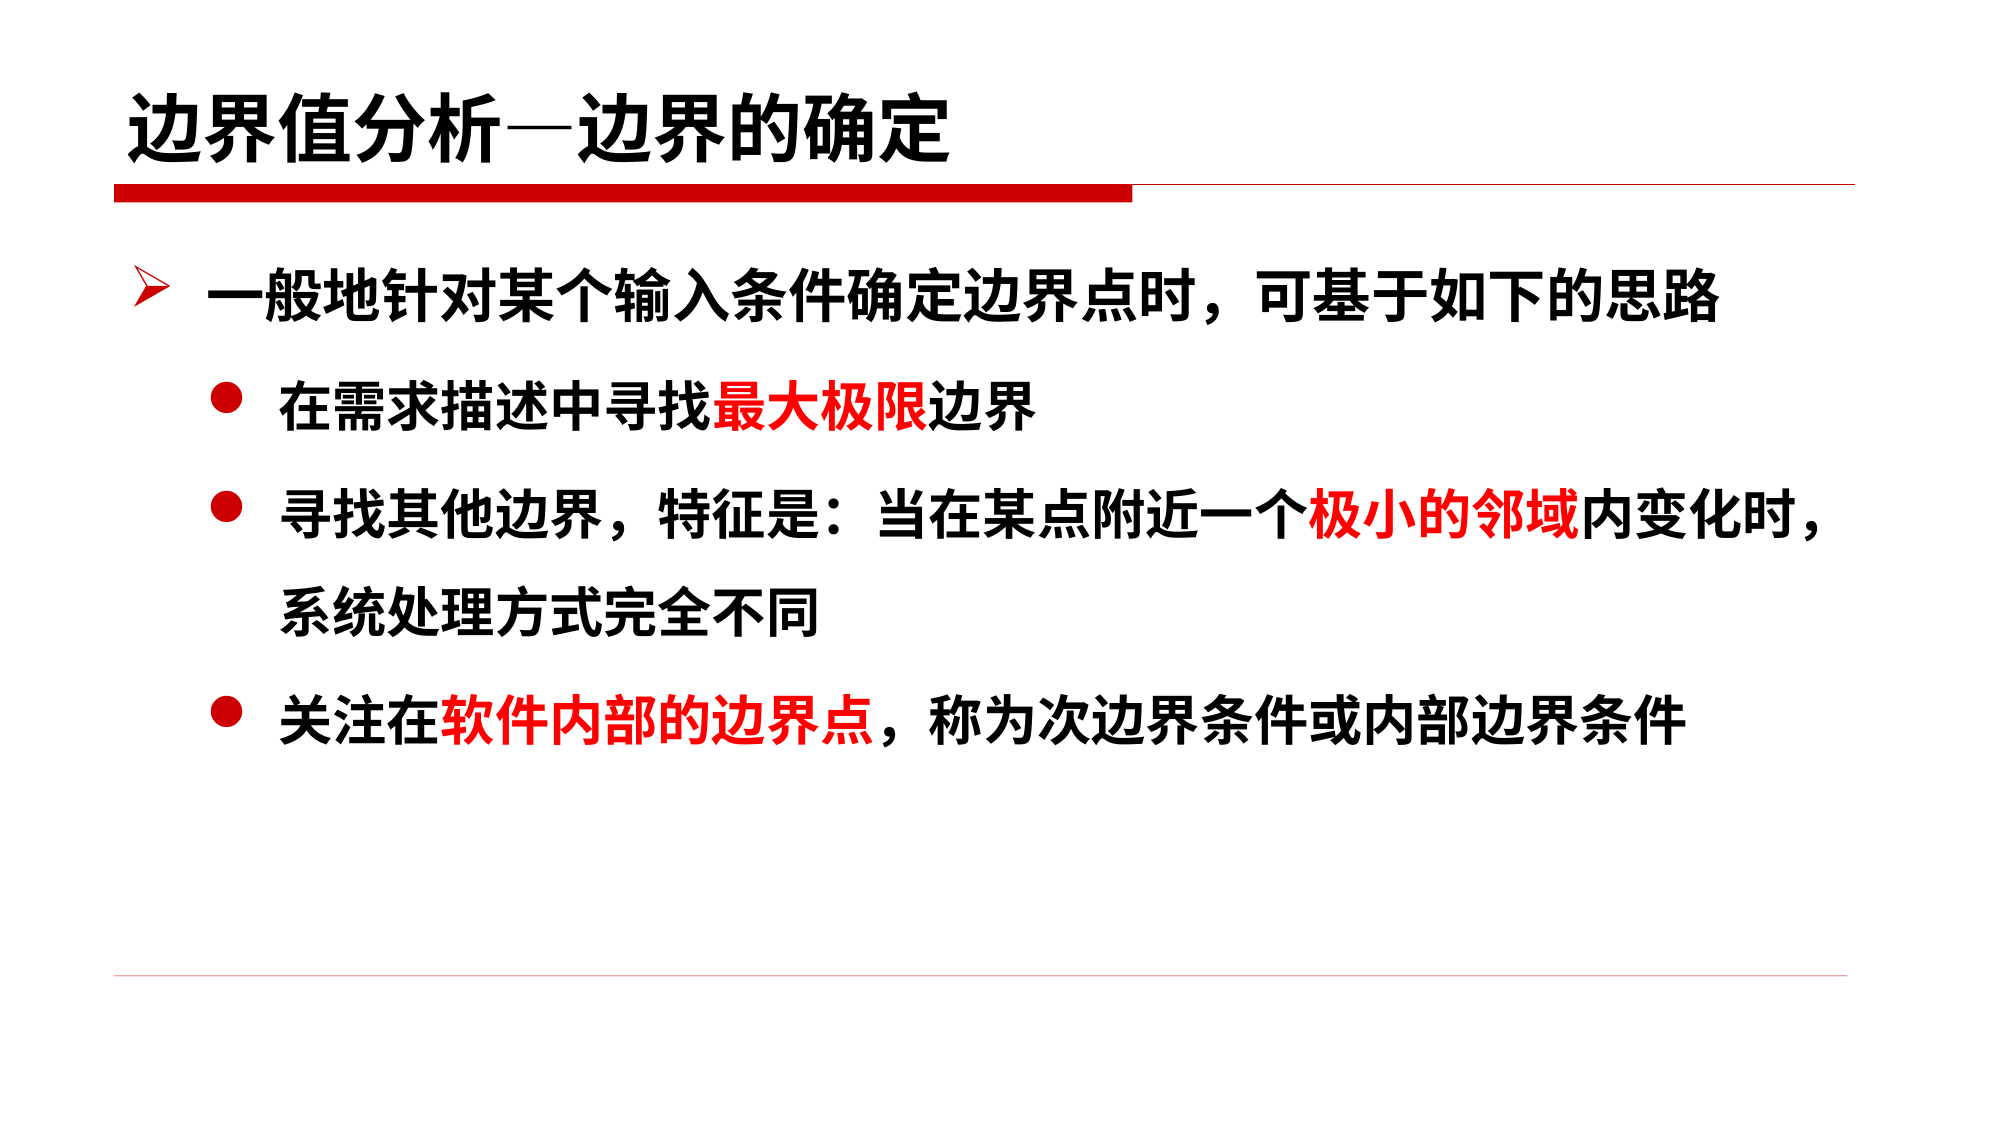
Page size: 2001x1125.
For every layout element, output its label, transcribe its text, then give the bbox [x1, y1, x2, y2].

list 一般地针对某个输入条件确定边界点时，可基于如下的思路 在需求描述中寻找最大极限边界 寻找其他边界，特征是：当在某点附近一个极小的邻域内变化时，系统处理方式完全不同 关注在软件内部的边界点，称为次边界条件或内部边界条件 [114, 216, 1886, 917]
title 边界值分析—边界的确定 [112, 42, 1863, 179]
